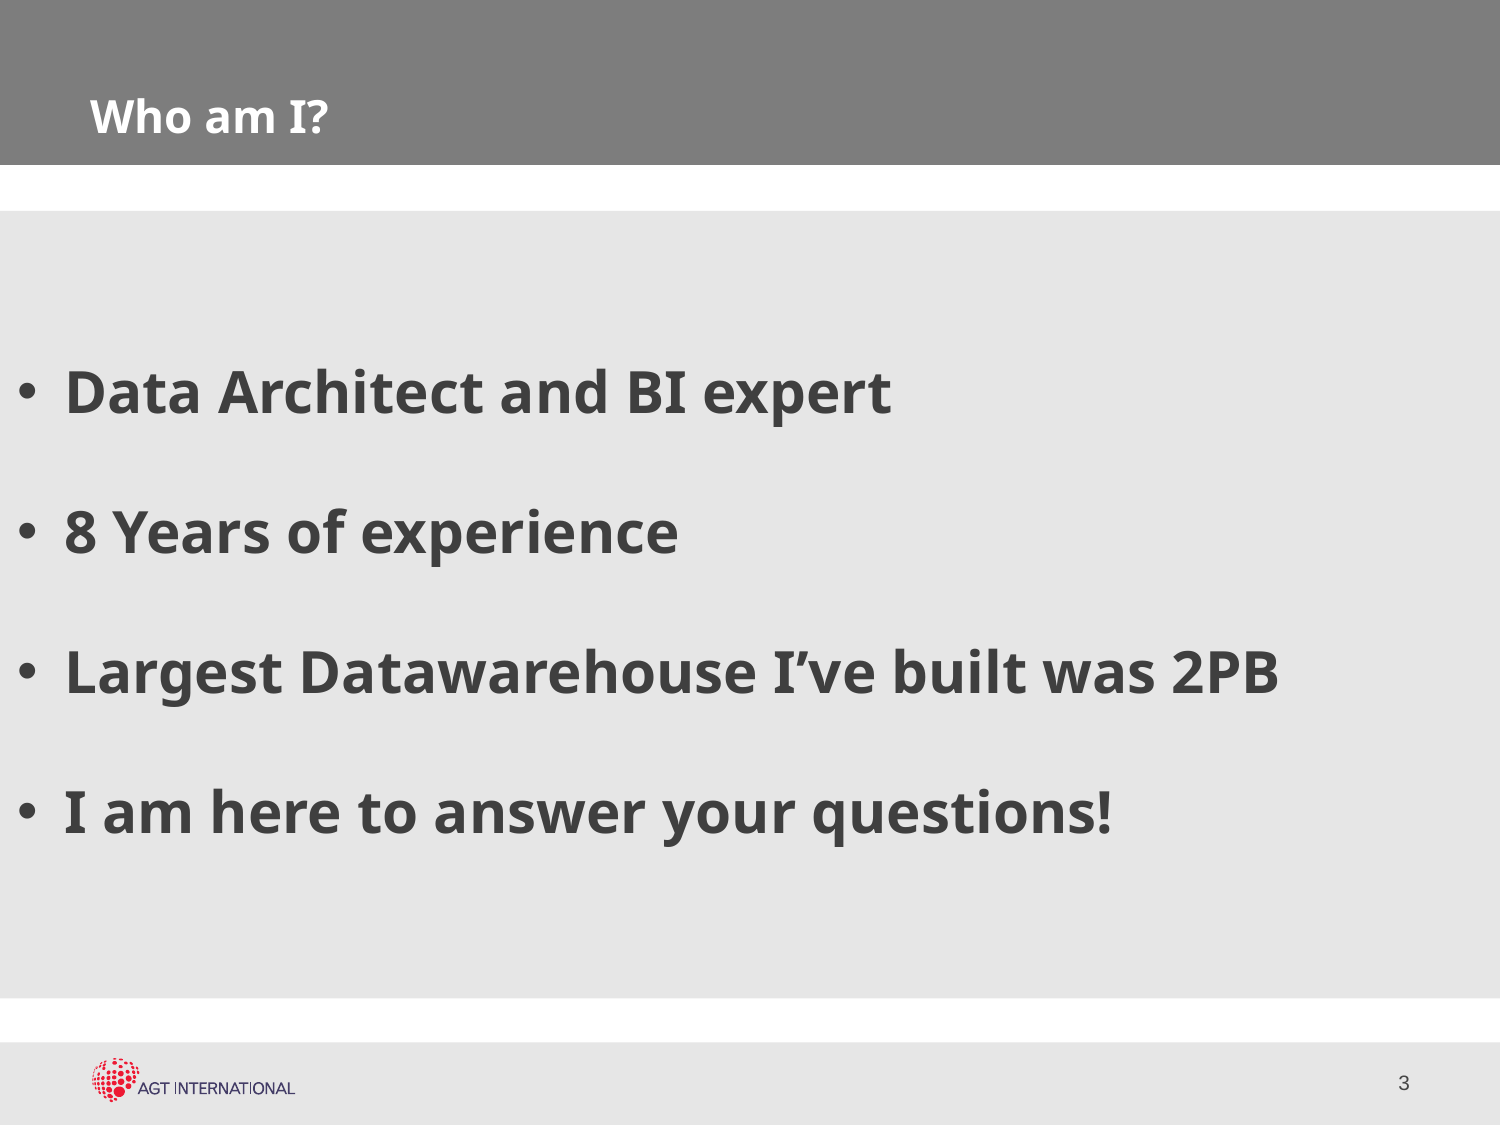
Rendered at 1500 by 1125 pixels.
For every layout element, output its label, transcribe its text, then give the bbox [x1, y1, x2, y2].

title Who am I? [75, 57, 1408, 150]
text_box Data Architect and BI expert 8 Years of experience Largest Datawarehouse I’ve built was 2PB I am here to answer your questions! [2, 208, 1480, 988]
